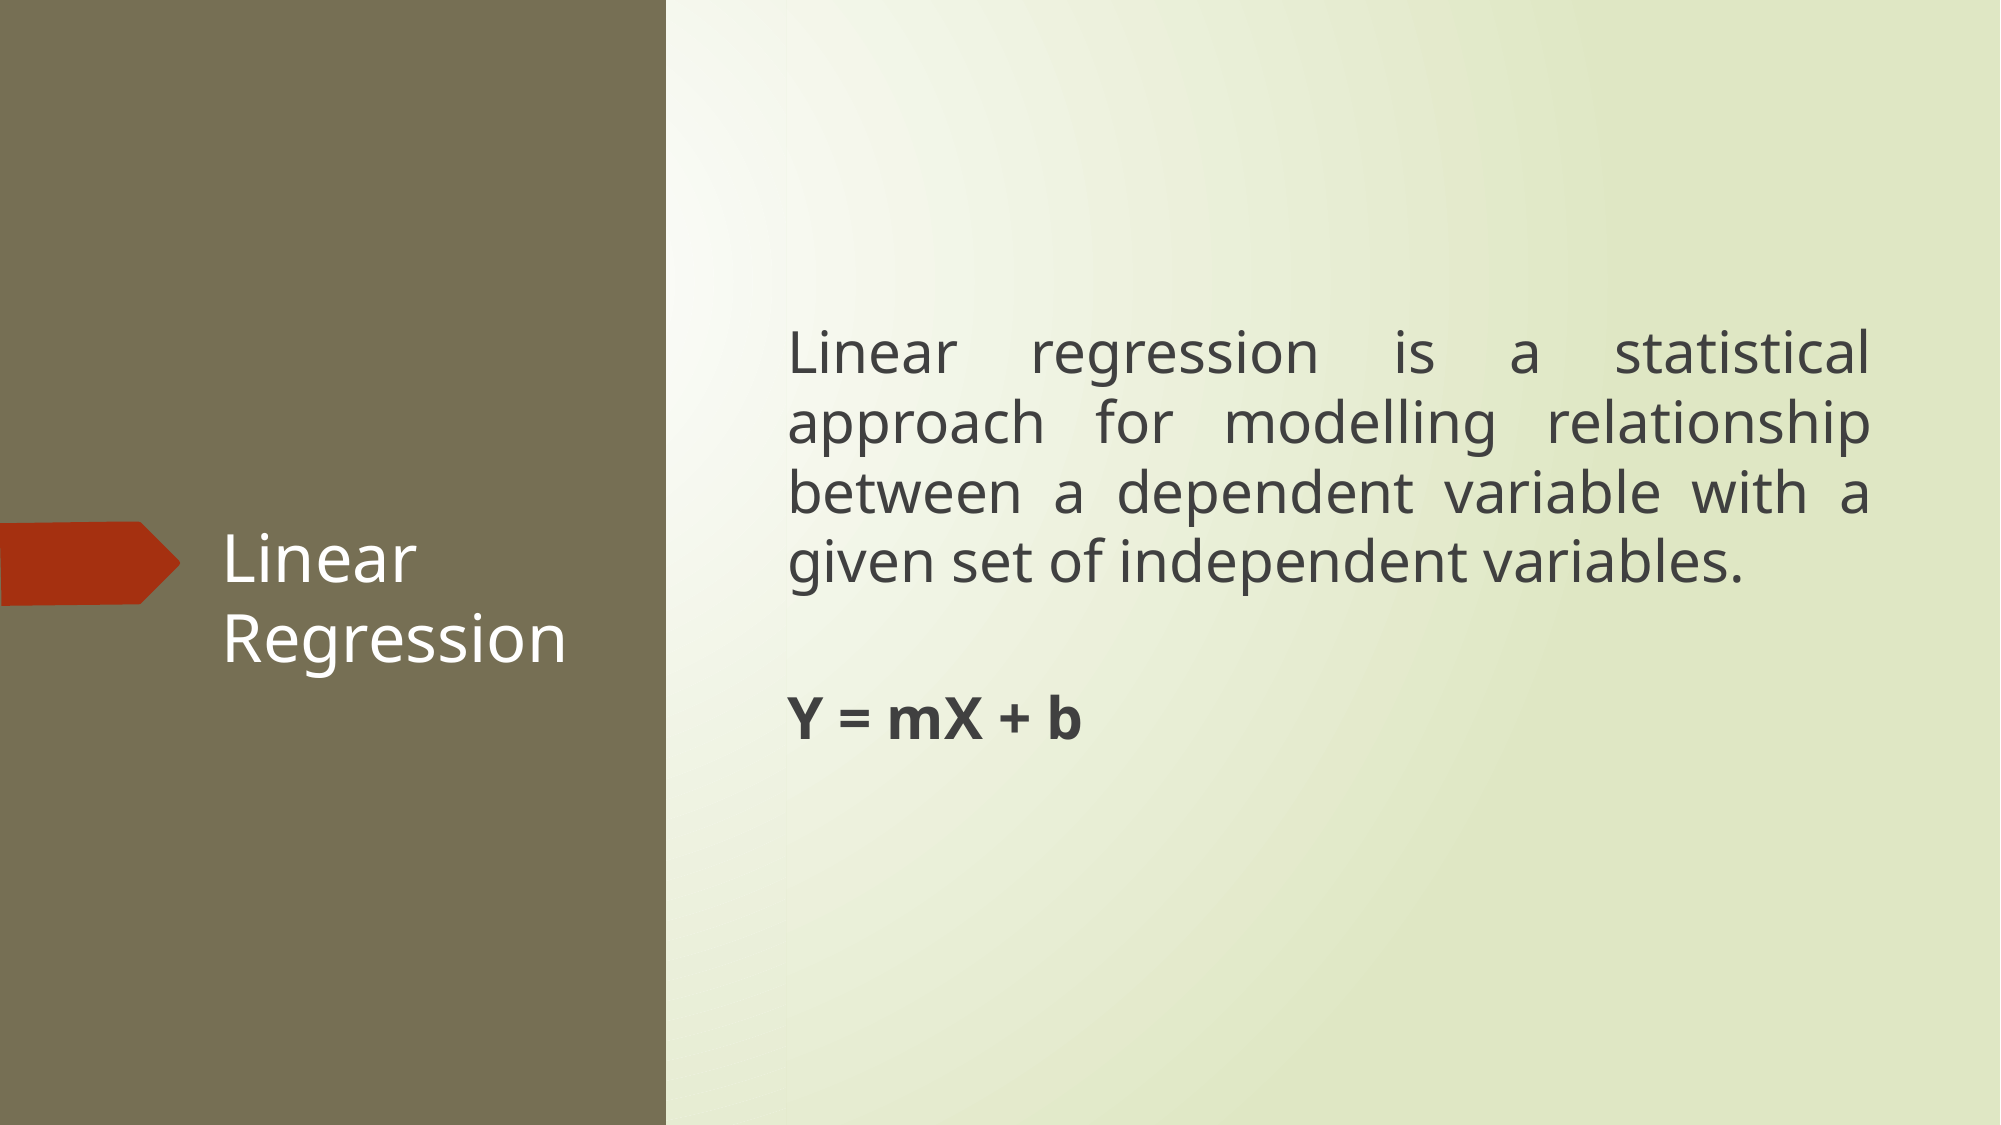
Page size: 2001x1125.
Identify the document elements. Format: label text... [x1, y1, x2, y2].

text_box [785, 0, 2000, 1125]
text_box [0, 521, 181, 606]
list Linear regression is a statistical approach for modelling relationship between a dependent variable with a given set of independent variables. Y = mX + b [772, 96, 1888, 970]
title Linear Regression [206, 508, 610, 1006]
text_box [0, 0, 667, 1125]
